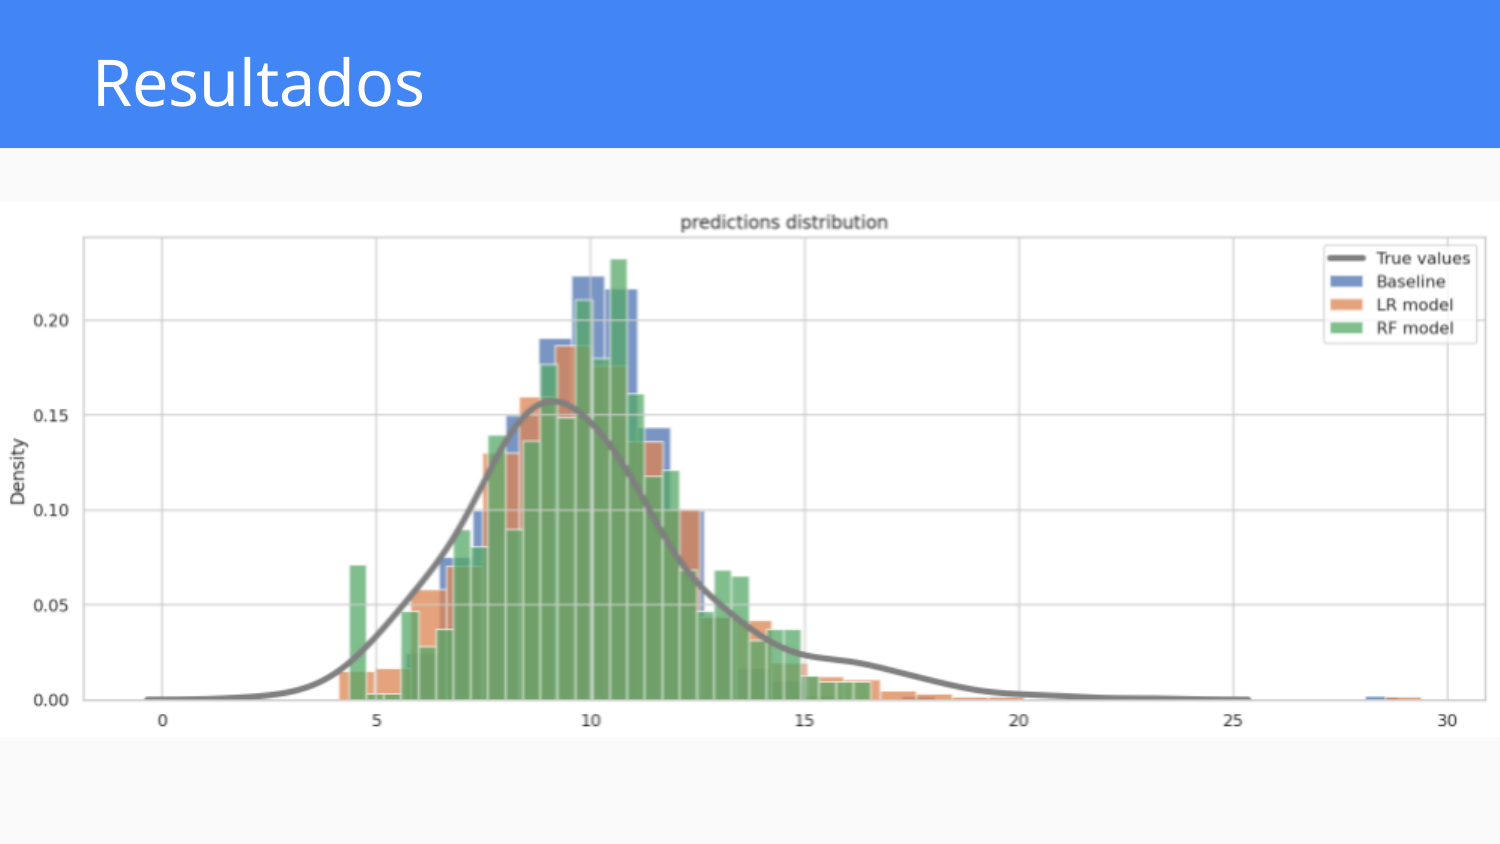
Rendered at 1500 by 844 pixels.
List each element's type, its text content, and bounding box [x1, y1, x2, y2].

title Resultados [77, 8, 1427, 135]
picture [0, 202, 1500, 737]
